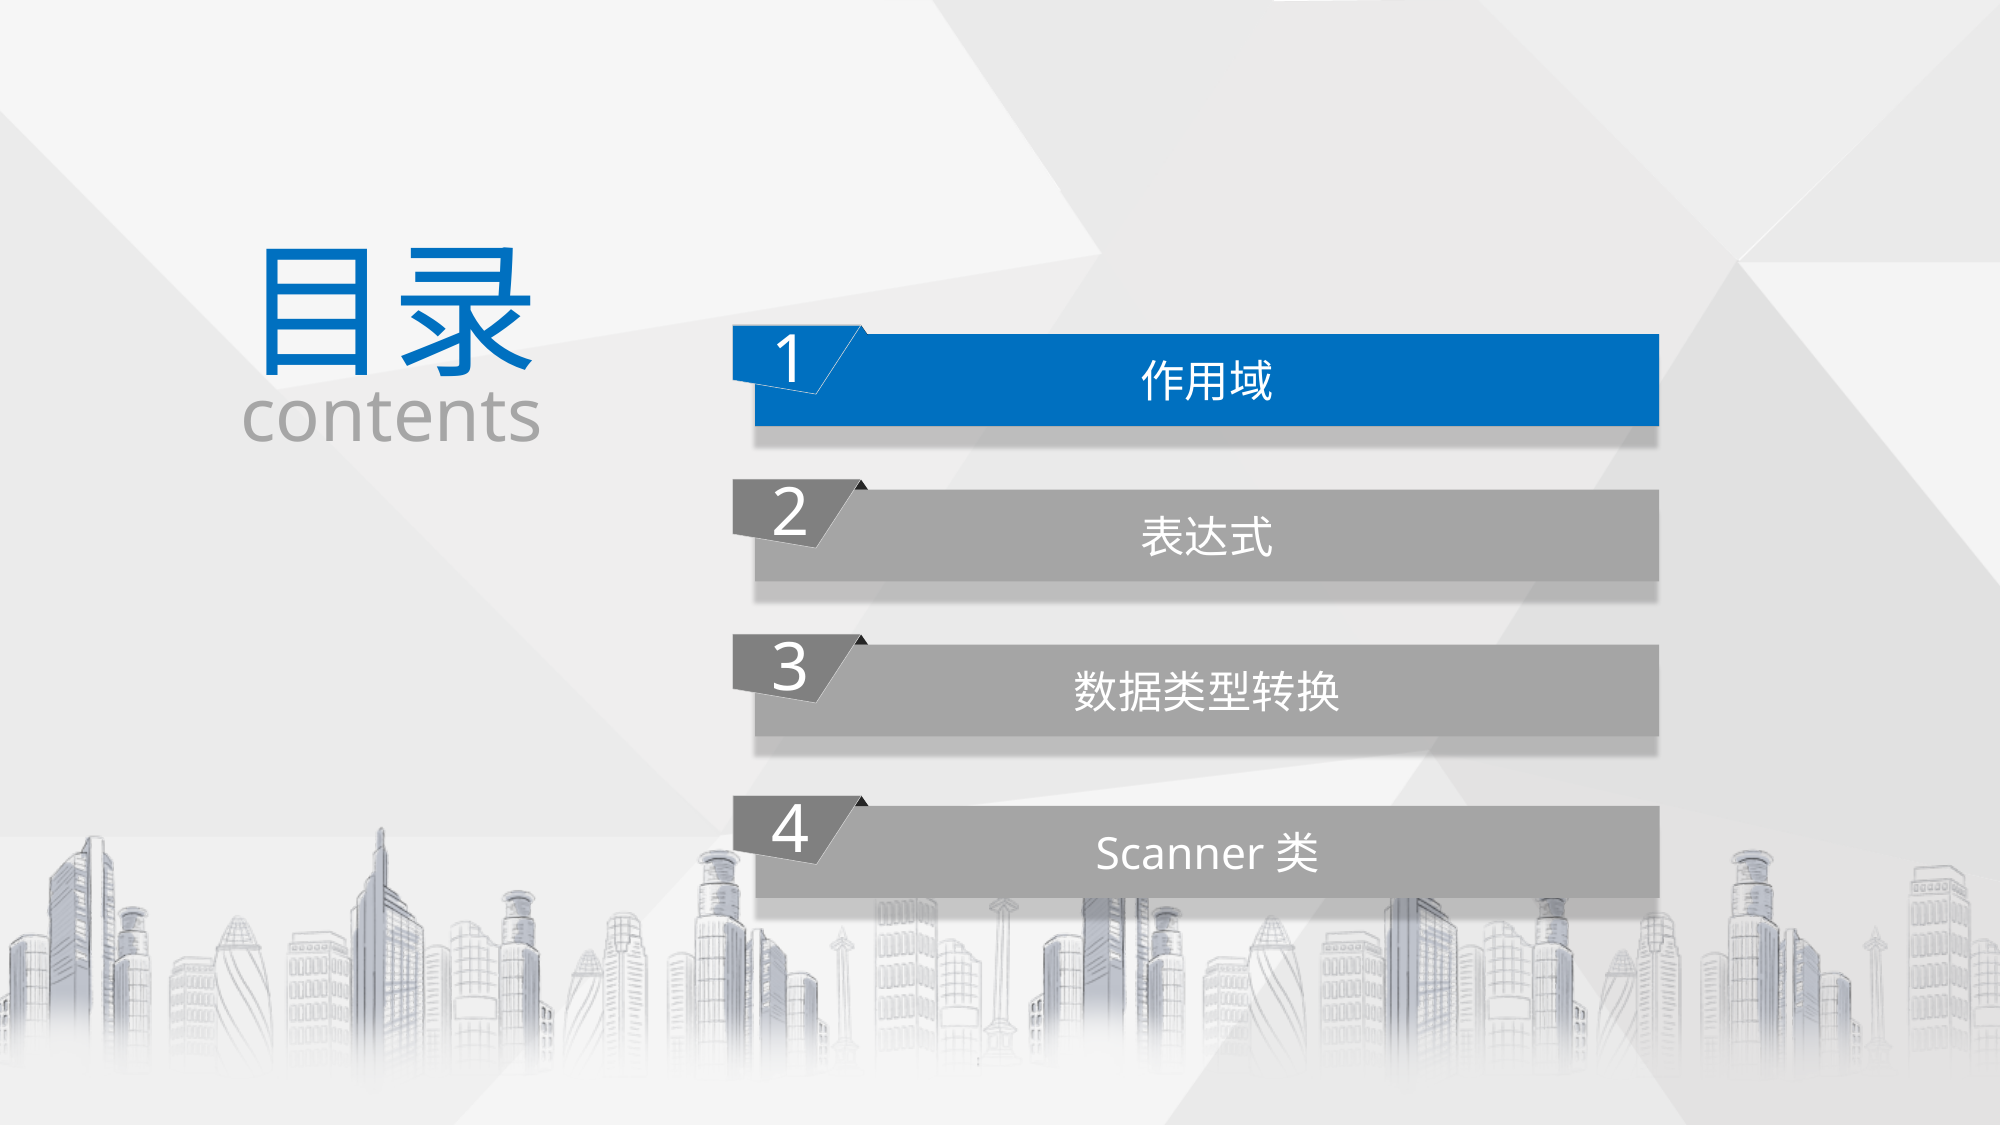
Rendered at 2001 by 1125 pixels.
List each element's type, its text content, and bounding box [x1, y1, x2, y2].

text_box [732, 325, 869, 395]
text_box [732, 479, 869, 549]
text_box 数据类型转换 [755, 644, 1660, 737]
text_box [732, 634, 869, 703]
text_box 表达式 [755, 489, 1660, 582]
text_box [0, 792, 2000, 1102]
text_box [732, 795, 869, 865]
text_box 目录 contents [194, 323, 589, 464]
text_box 作用域 [755, 334, 1660, 426]
